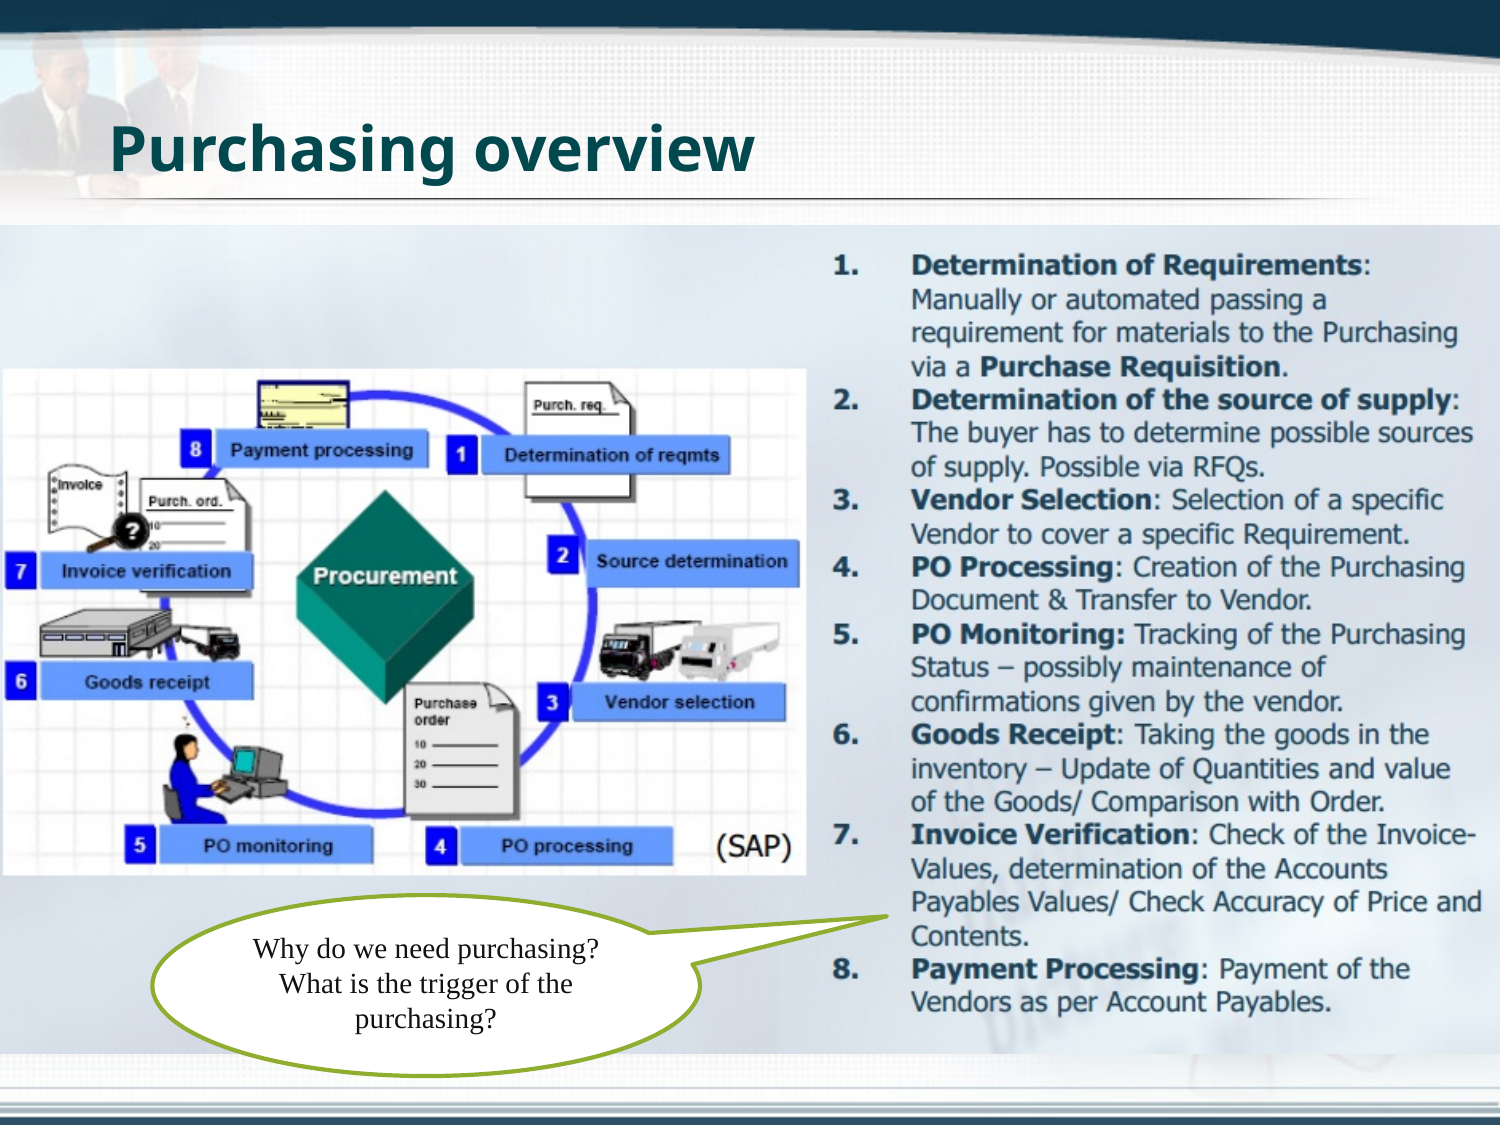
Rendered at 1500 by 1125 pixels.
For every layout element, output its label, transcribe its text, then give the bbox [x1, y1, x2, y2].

title Purchasing overview [93, 96, 1382, 197]
picture [0, 0, 1500, 1125]
text_box Why do we need purchasing? What is the trigger of the purchasing? [274, 1063, 579, 1079]
